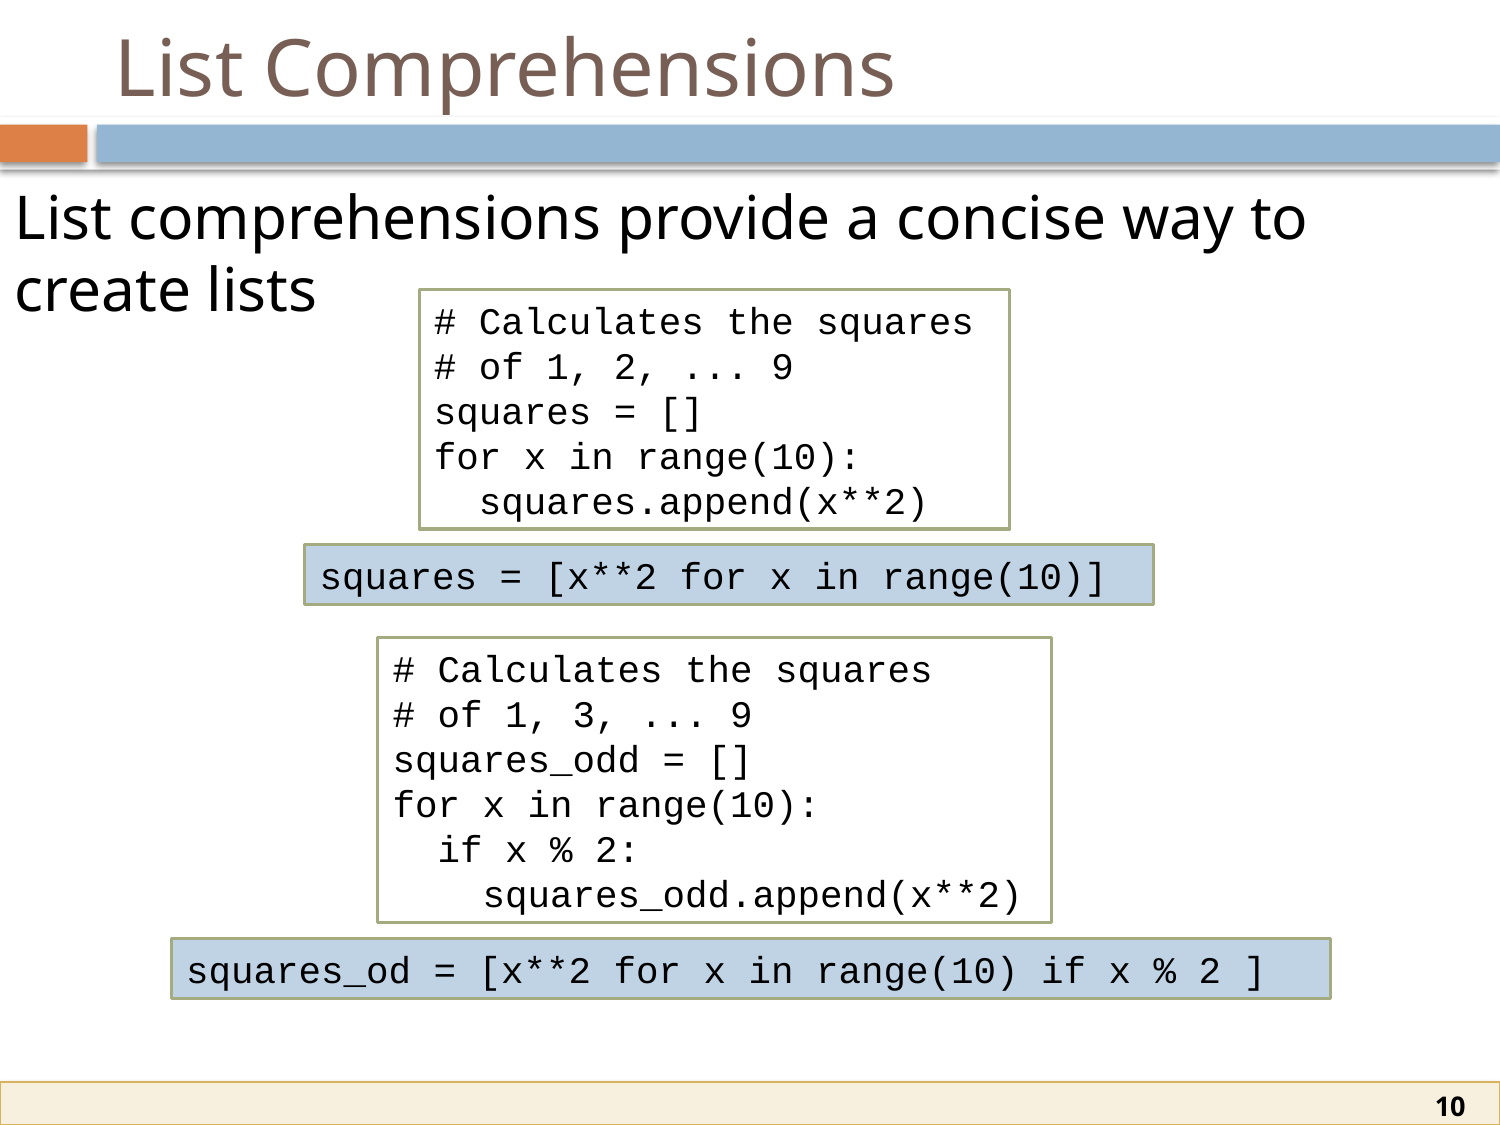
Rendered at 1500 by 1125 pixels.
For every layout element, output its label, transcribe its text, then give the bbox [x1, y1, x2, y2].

title List Comprehensions [99, 0, 1438, 129]
text_box List comprehensions provide a concise way to create lists [0, 171, 1459, 332]
text_box # Calculates the squares # of 1, 2, ... 9 squares = [] for x in range(10): squares.append(x**2) [418, 288, 1011, 531]
text_box squares = [x**2 for x in range(10)] [303, 543, 1155, 606]
text_box squares_od = [x**2 for x in range(10) if x % 2 ] [170, 937, 1332, 1000]
slide_number 10 [1400, 1082, 1500, 1125]
text_box # Calculates the squares # of 1, 3, ... 9 squares_odd = [] for x in range(10): if x % 2: squares_odd.append(x**2) [376, 636, 1053, 924]
